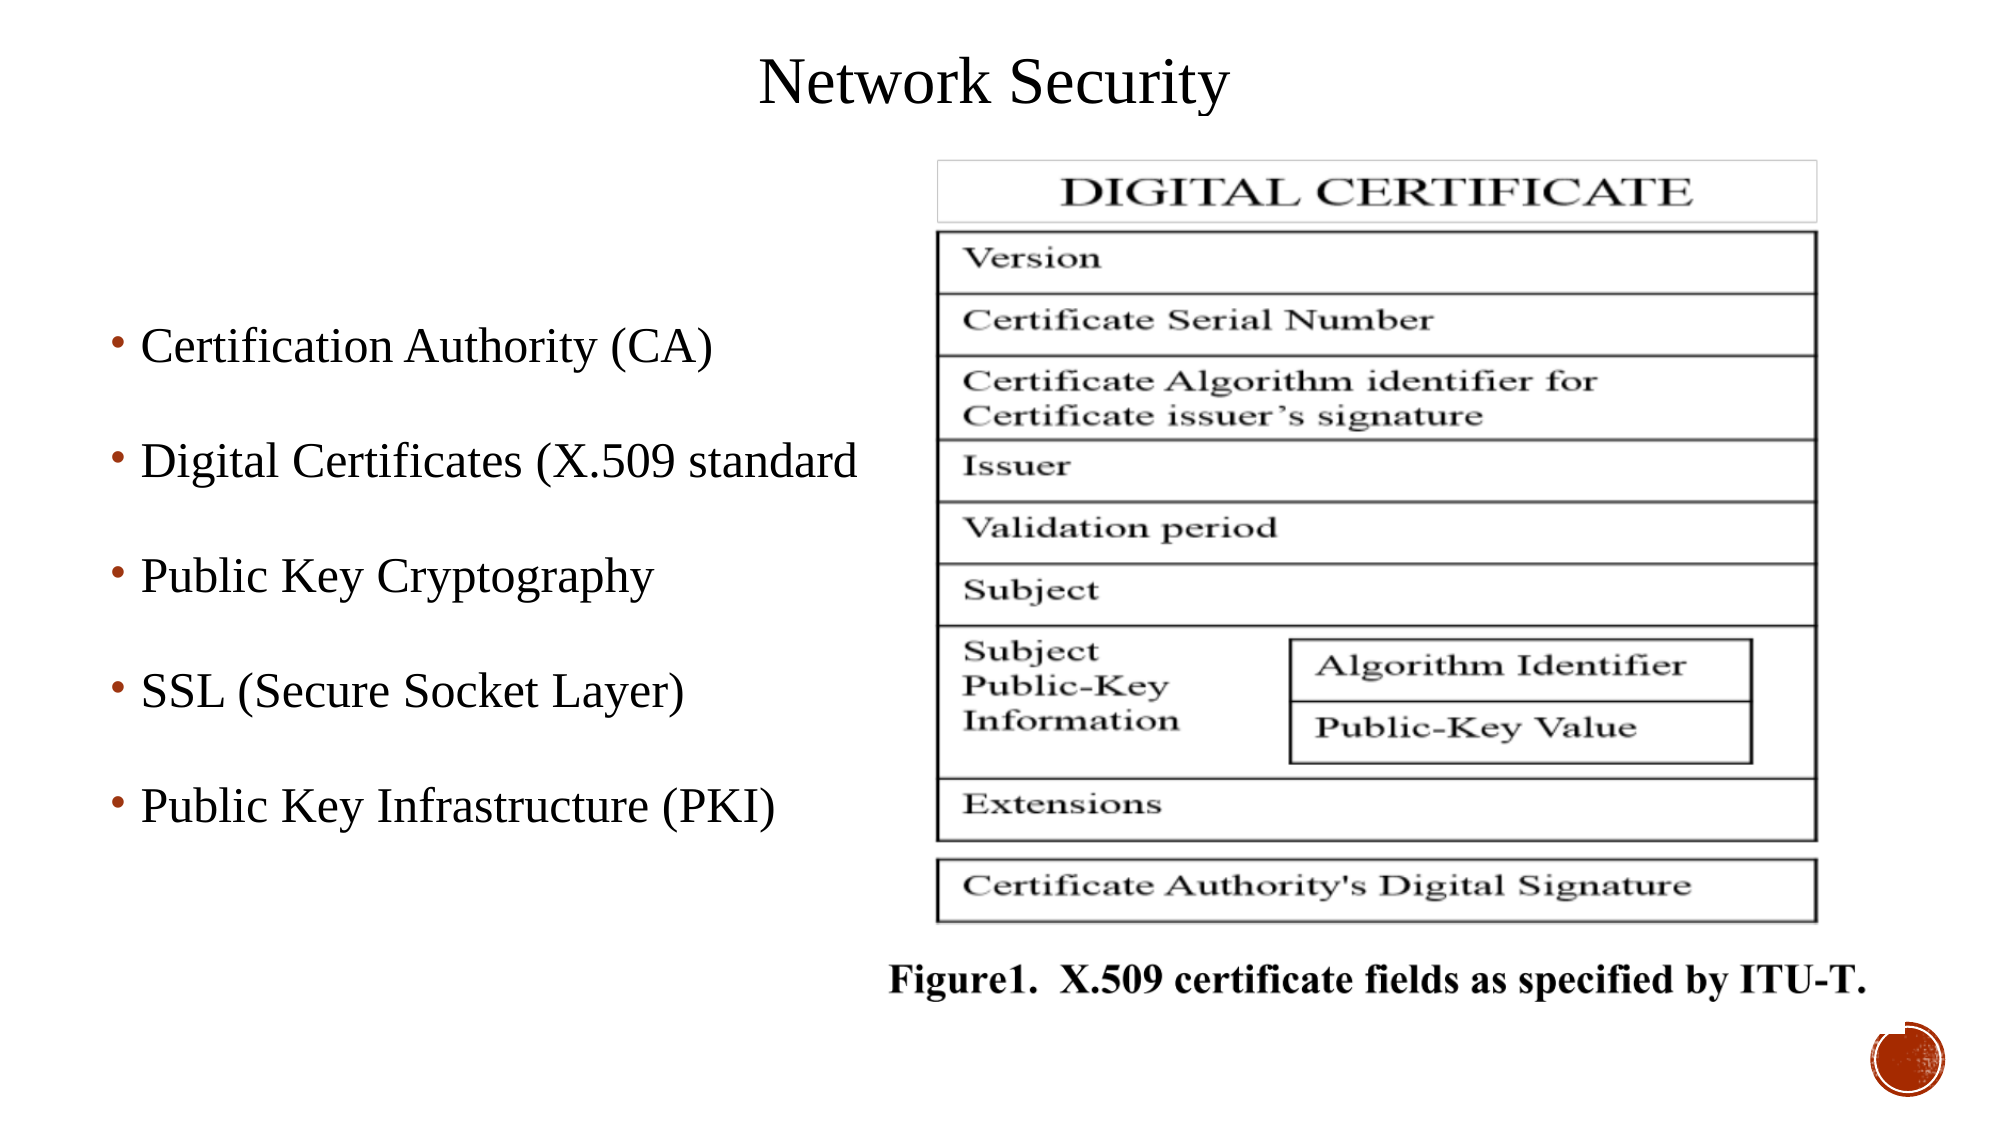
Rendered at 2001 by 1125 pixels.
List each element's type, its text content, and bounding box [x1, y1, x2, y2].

list Certification Authority (CA) Digital Certificates (X.509 standard) Public Key Cryptography SSL (Secure Socket Layer) Public Key Infrastructure (PKI) [95, 189, 857, 1008]
picture [857, 116, 1905, 1034]
text_box Network Security [478, 29, 1511, 124]
